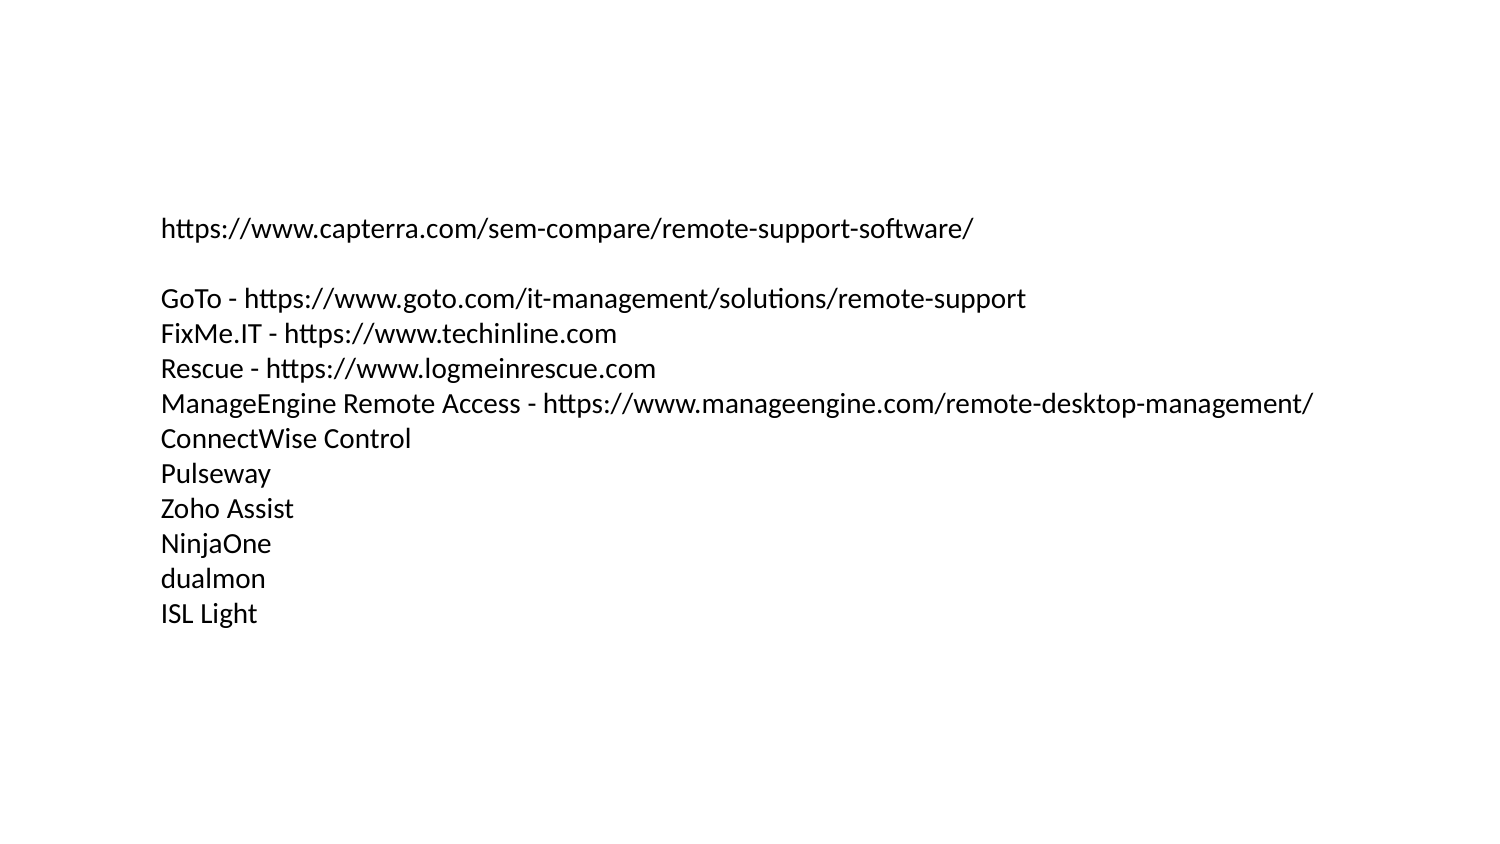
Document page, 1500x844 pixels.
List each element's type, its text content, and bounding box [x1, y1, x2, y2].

text_box https://www.capterra.com/sem-compare/remote-support-software/ GoTo - https://www.goto.com/it-management/solutions/remote-support FixMe.IT - https://www.techinline.com Rescue - https://www.logmeinrescue.com ManageEngine Remote Access - https://www.manageengine.com/remote-desktop-management/ ConnectWise Control Pulseway Zoho Assist NinjaOne dualmon ISL Light [146, 202, 1354, 637]
